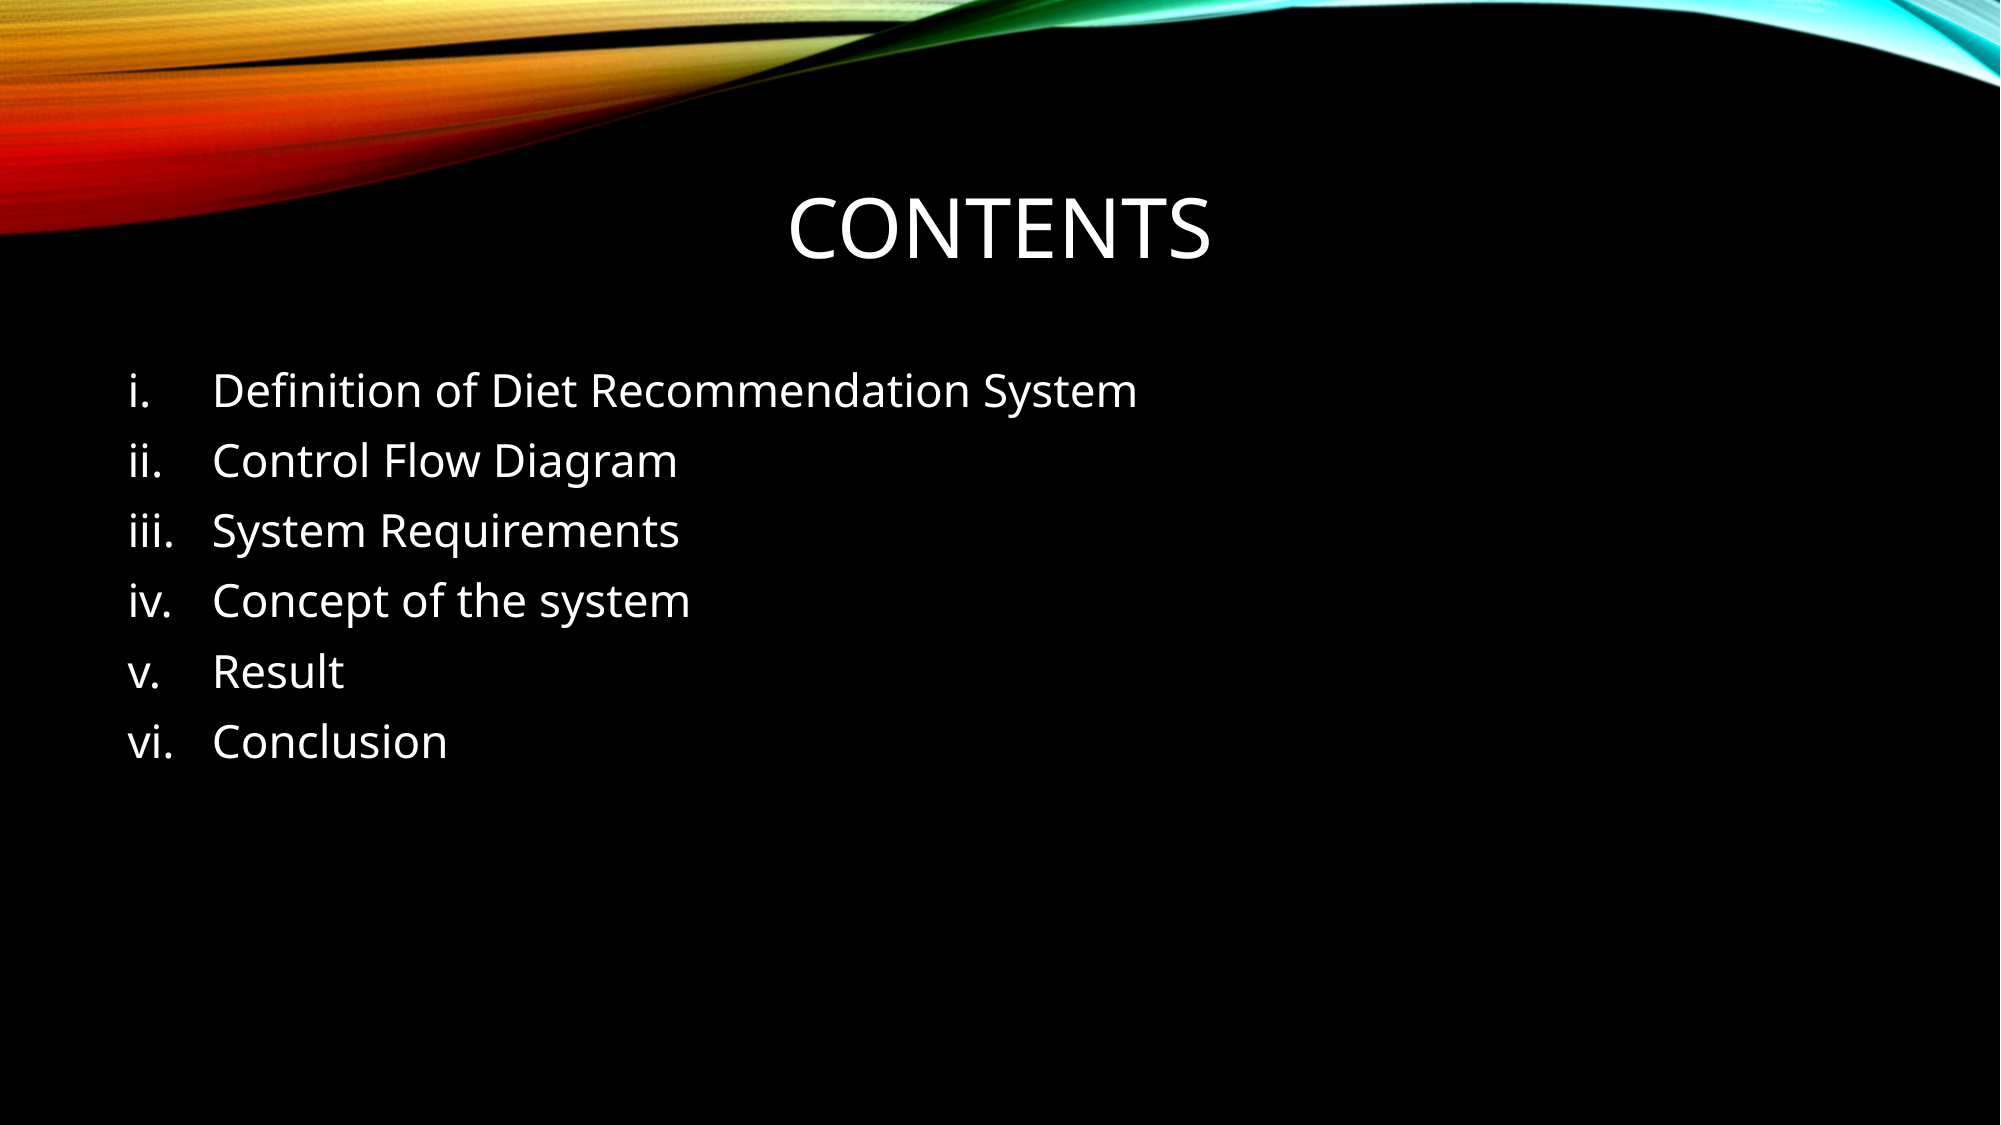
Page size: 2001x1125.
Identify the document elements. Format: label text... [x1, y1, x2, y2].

list Definition of Diet Recommendation System Control Flow Diagram System Requirements Concept of the system Result Conclusion [112, 360, 1888, 1021]
picture [0, 0, 2000, 237]
title Contents [112, 125, 1888, 338]
